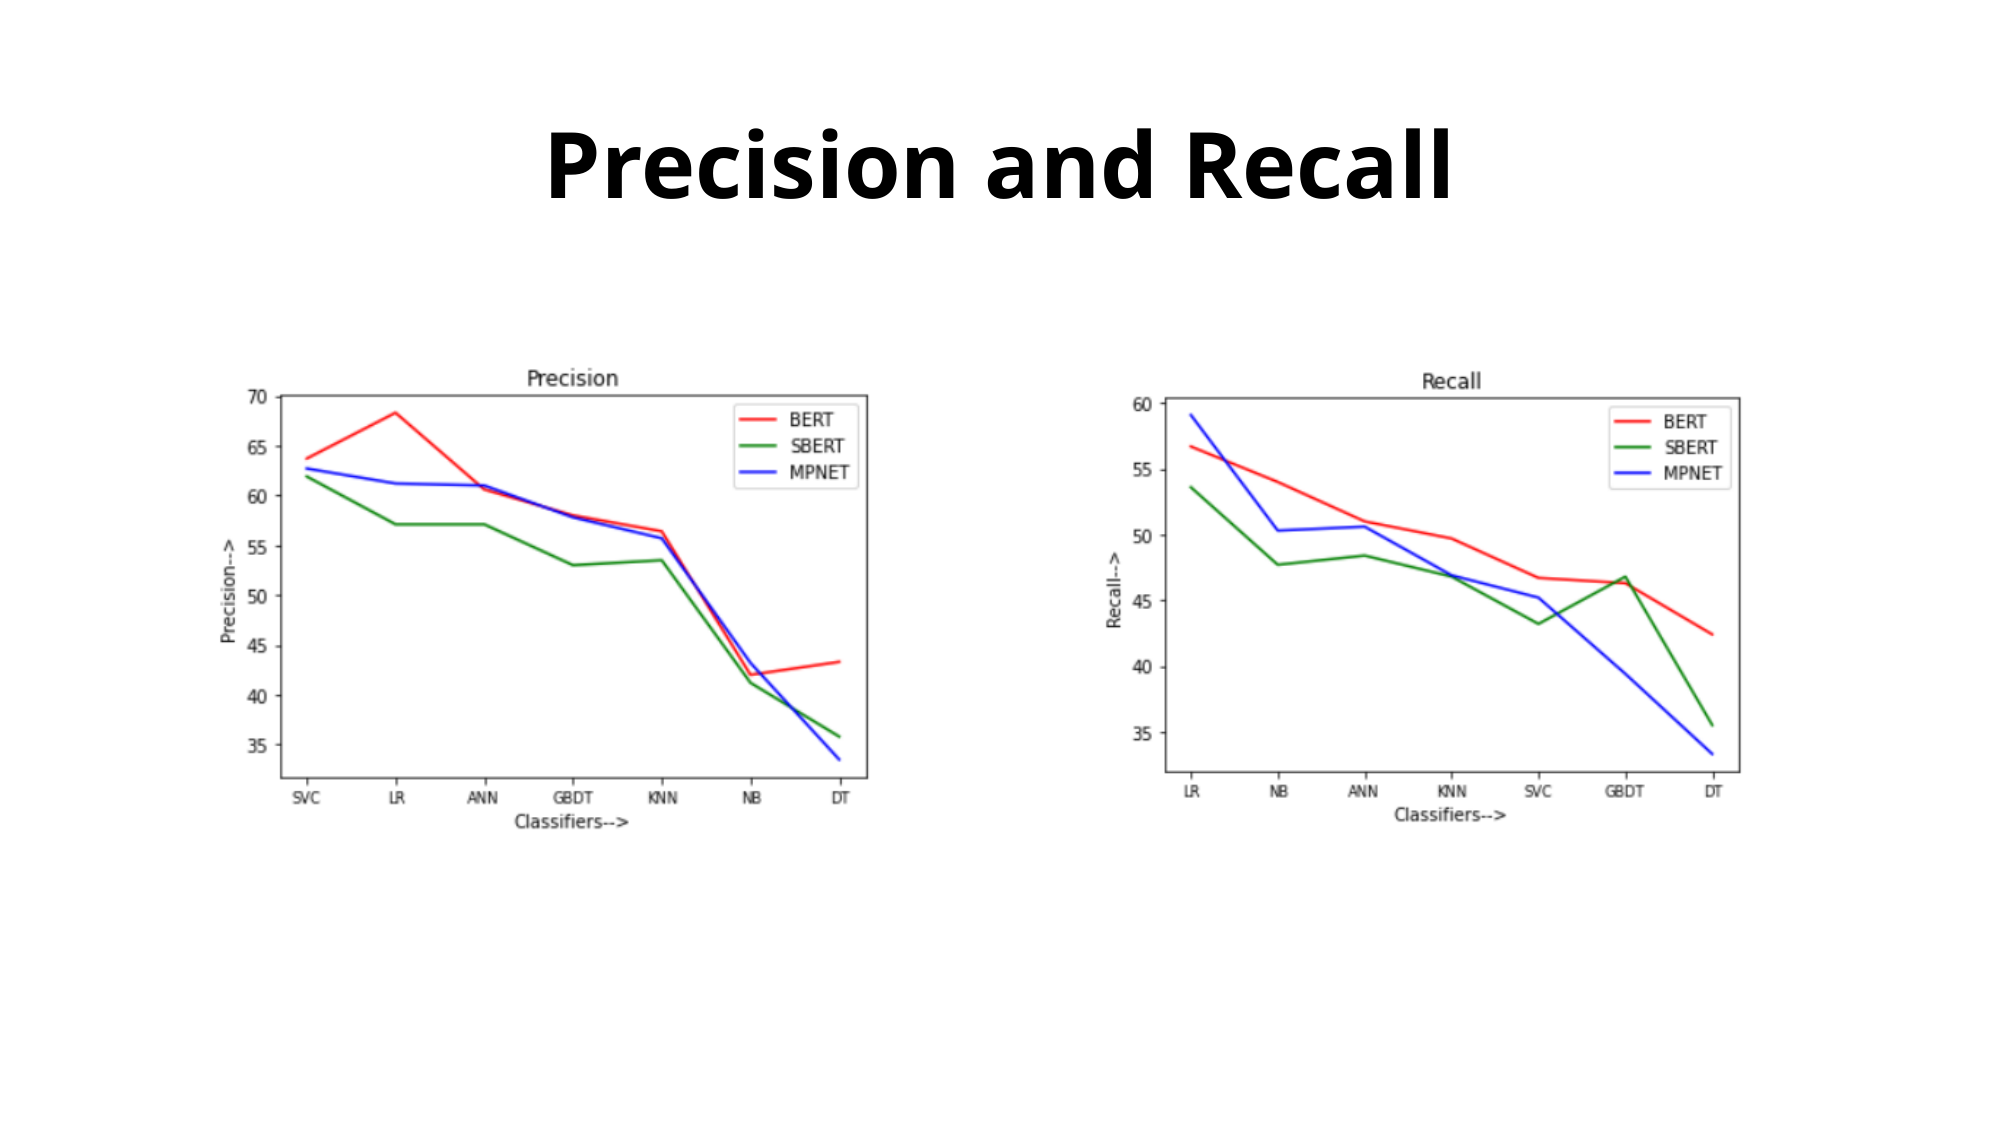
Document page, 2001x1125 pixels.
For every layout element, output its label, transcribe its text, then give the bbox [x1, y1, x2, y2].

picture [200, 352, 896, 838]
title Precision and Recall [137, 59, 1863, 278]
picture [1092, 357, 1775, 835]
